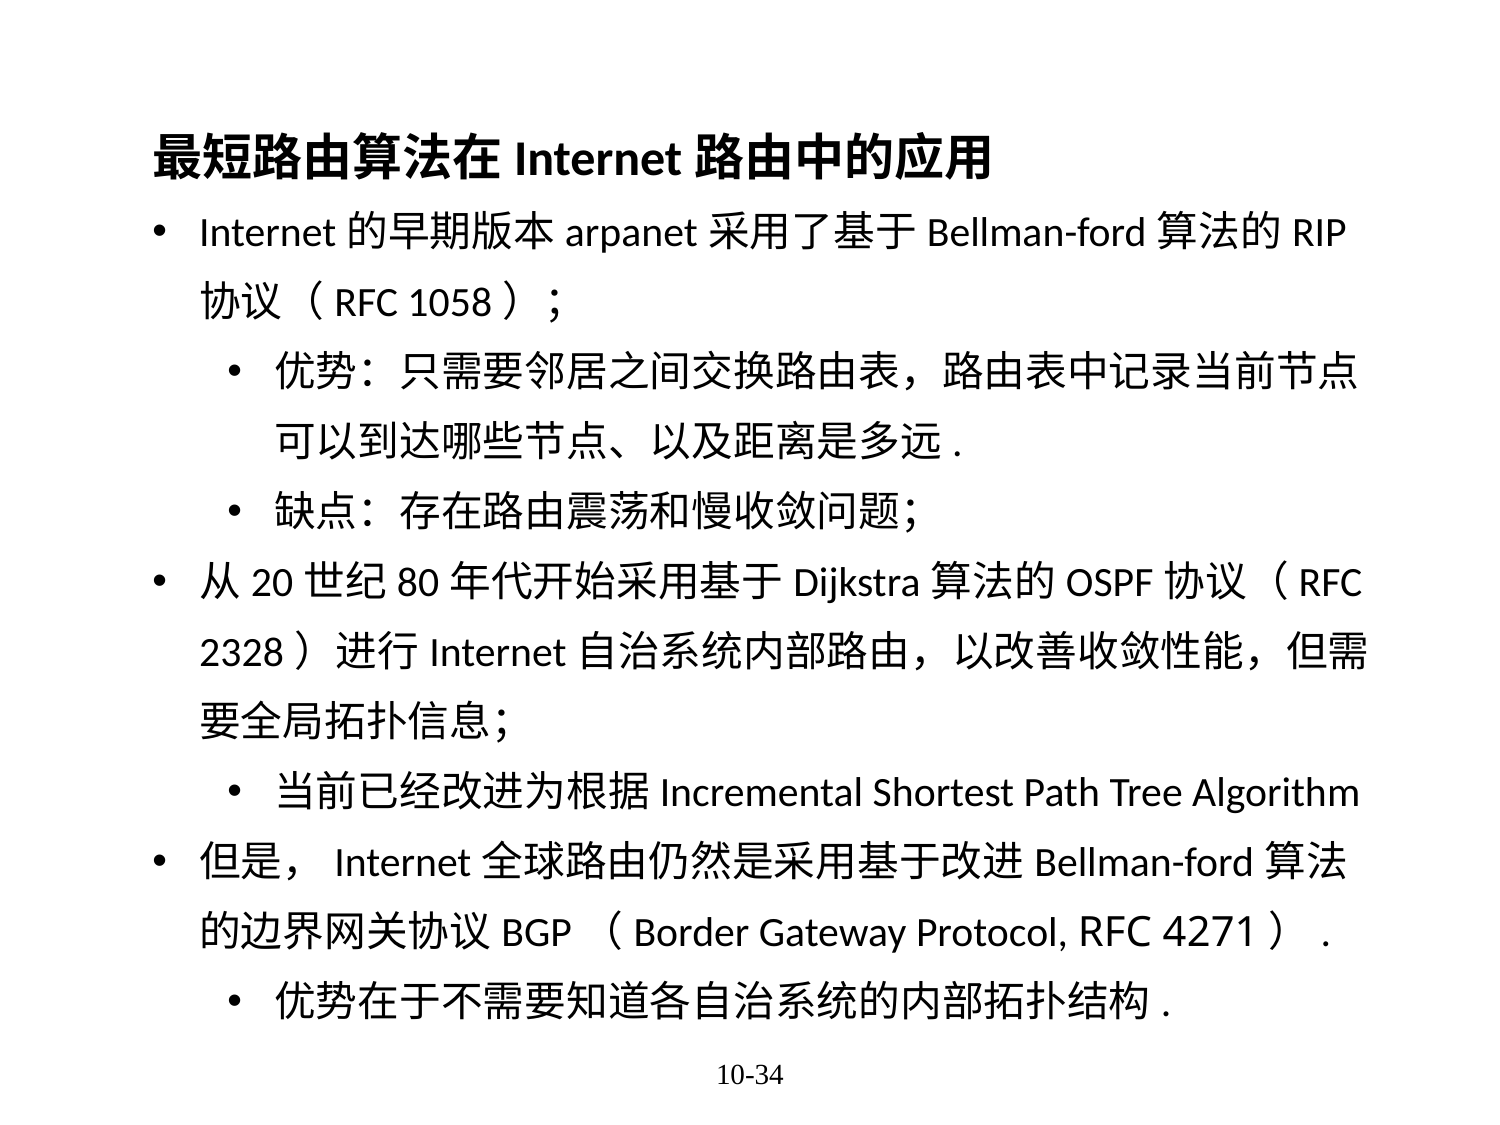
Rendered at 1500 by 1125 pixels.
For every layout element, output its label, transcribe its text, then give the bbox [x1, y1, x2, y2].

footer 10-34 [512, 1042, 988, 1103]
text_box 最短路由算法在Internet路由中的应用 Internet的早期版本arpanet采用了基于Bellman-ford算法的RIP协议（RFC 1058）； 优势：只需要邻居之间交换路由表，路由表中记录当前节点可以到达哪些节点、以及距离是多远. 缺点：存在路由震荡和慢收敛问题； 从20世纪80年代开始采用基于Dijkstra算法的OSPF协议（RFC 2328）进行Internet自治系统内部路由，以改善收敛性能，但需要全局拓扑信息； 当前已经改进为根据Incremental Shortest Path Tree Algorithm 但是，Internet全球路由仍然是采用基于改进Bellman-ford算法的边界网关协议BGP（Border Gateway Protocol, RFC 4271）. 优势在于不需要知道各自治系统的内部拓扑结构. [137, 99, 1388, 1033]
